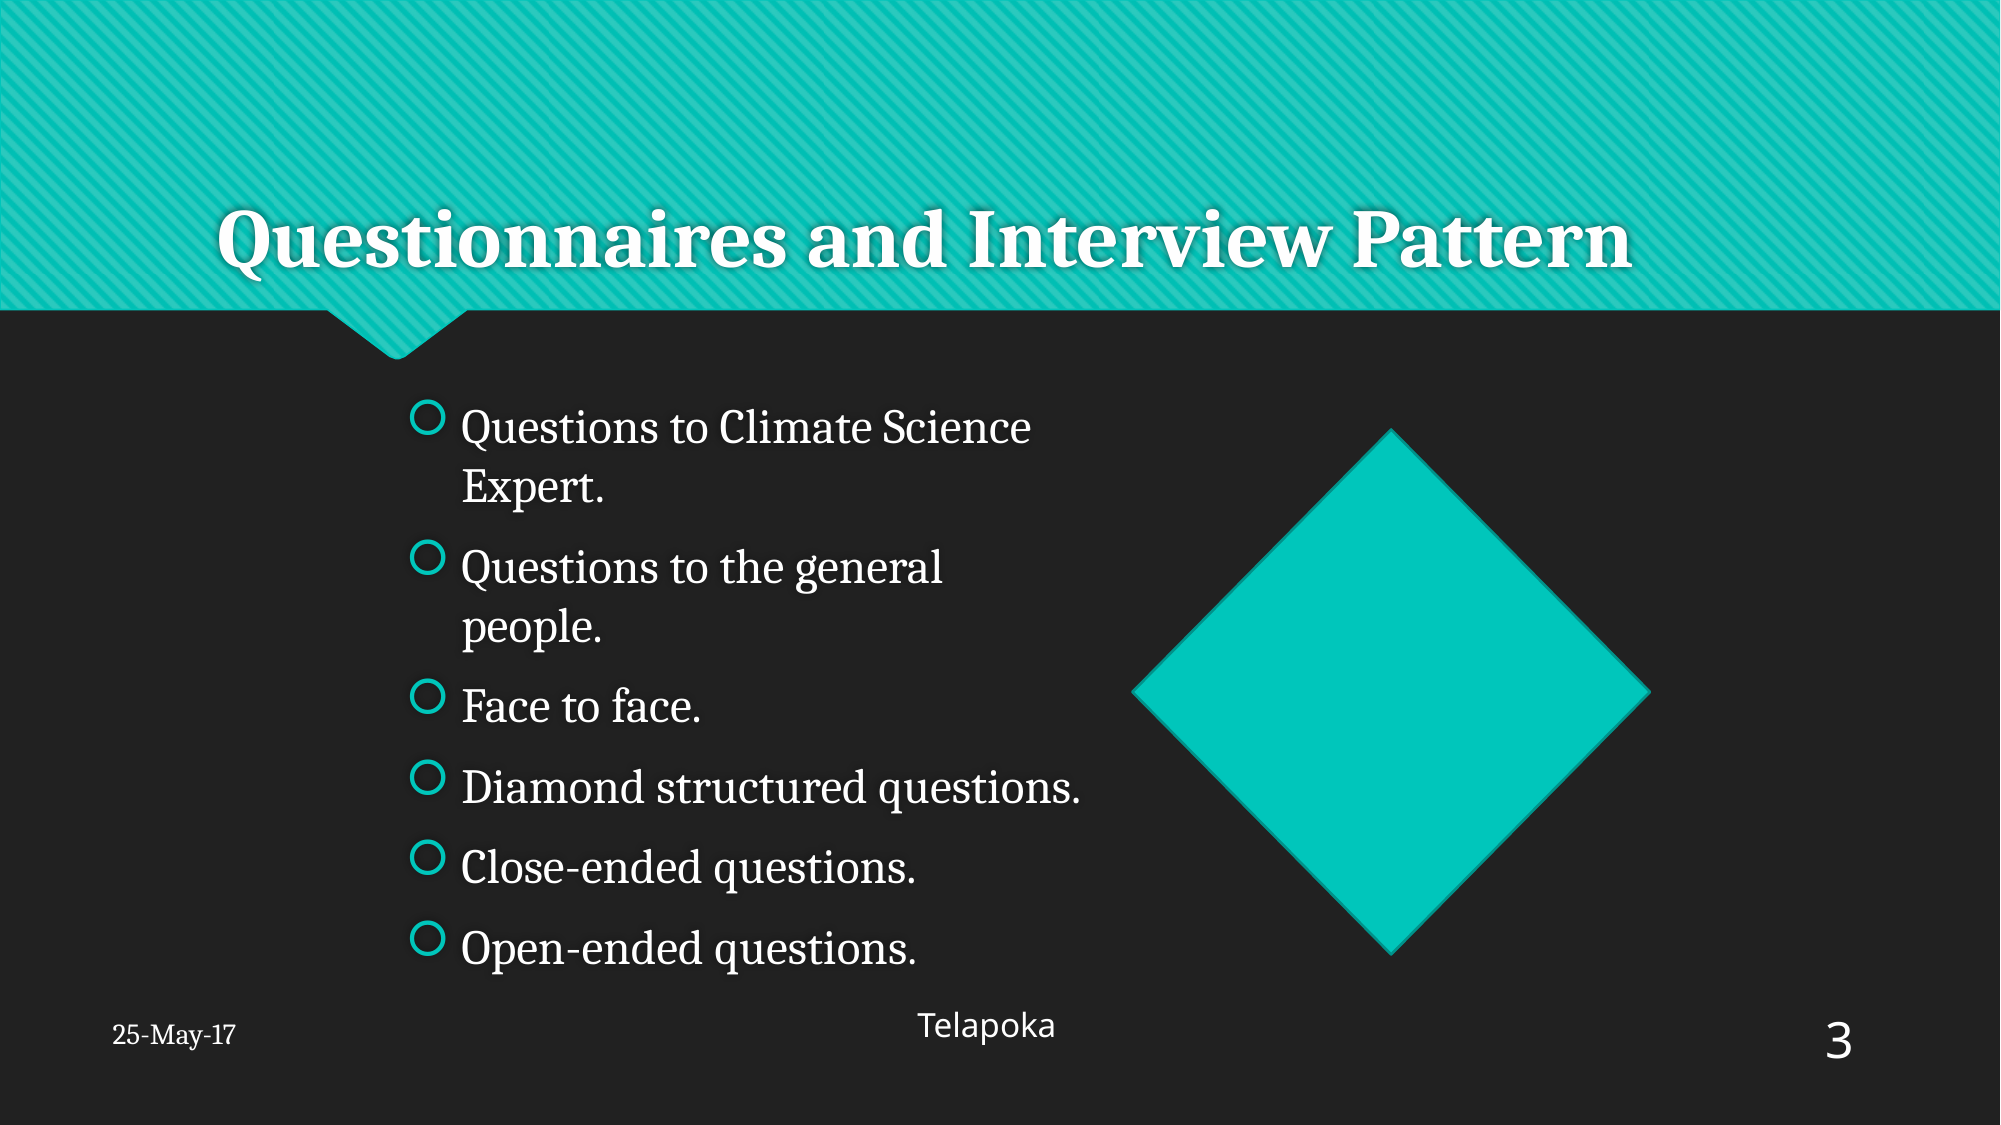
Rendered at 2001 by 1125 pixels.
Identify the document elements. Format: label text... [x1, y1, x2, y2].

list Questions to Climate Science Expert. Questions to the general people. Face to face. Diamond structured questions. Close-ended questions. Open-ended questions. [390, 386, 1098, 985]
slide_number 25-May-17 [61, 997, 252, 1058]
title Questionnaires and Interview Pattern [156, 121, 1696, 374]
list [808, 373, 1522, 951]
text_box [1385, 951, 1397, 956]
footer Telapoka [640, 1001, 1274, 1052]
text_box 3 [1771, 949, 1909, 1076]
text_box [1522, 560, 1651, 824]
